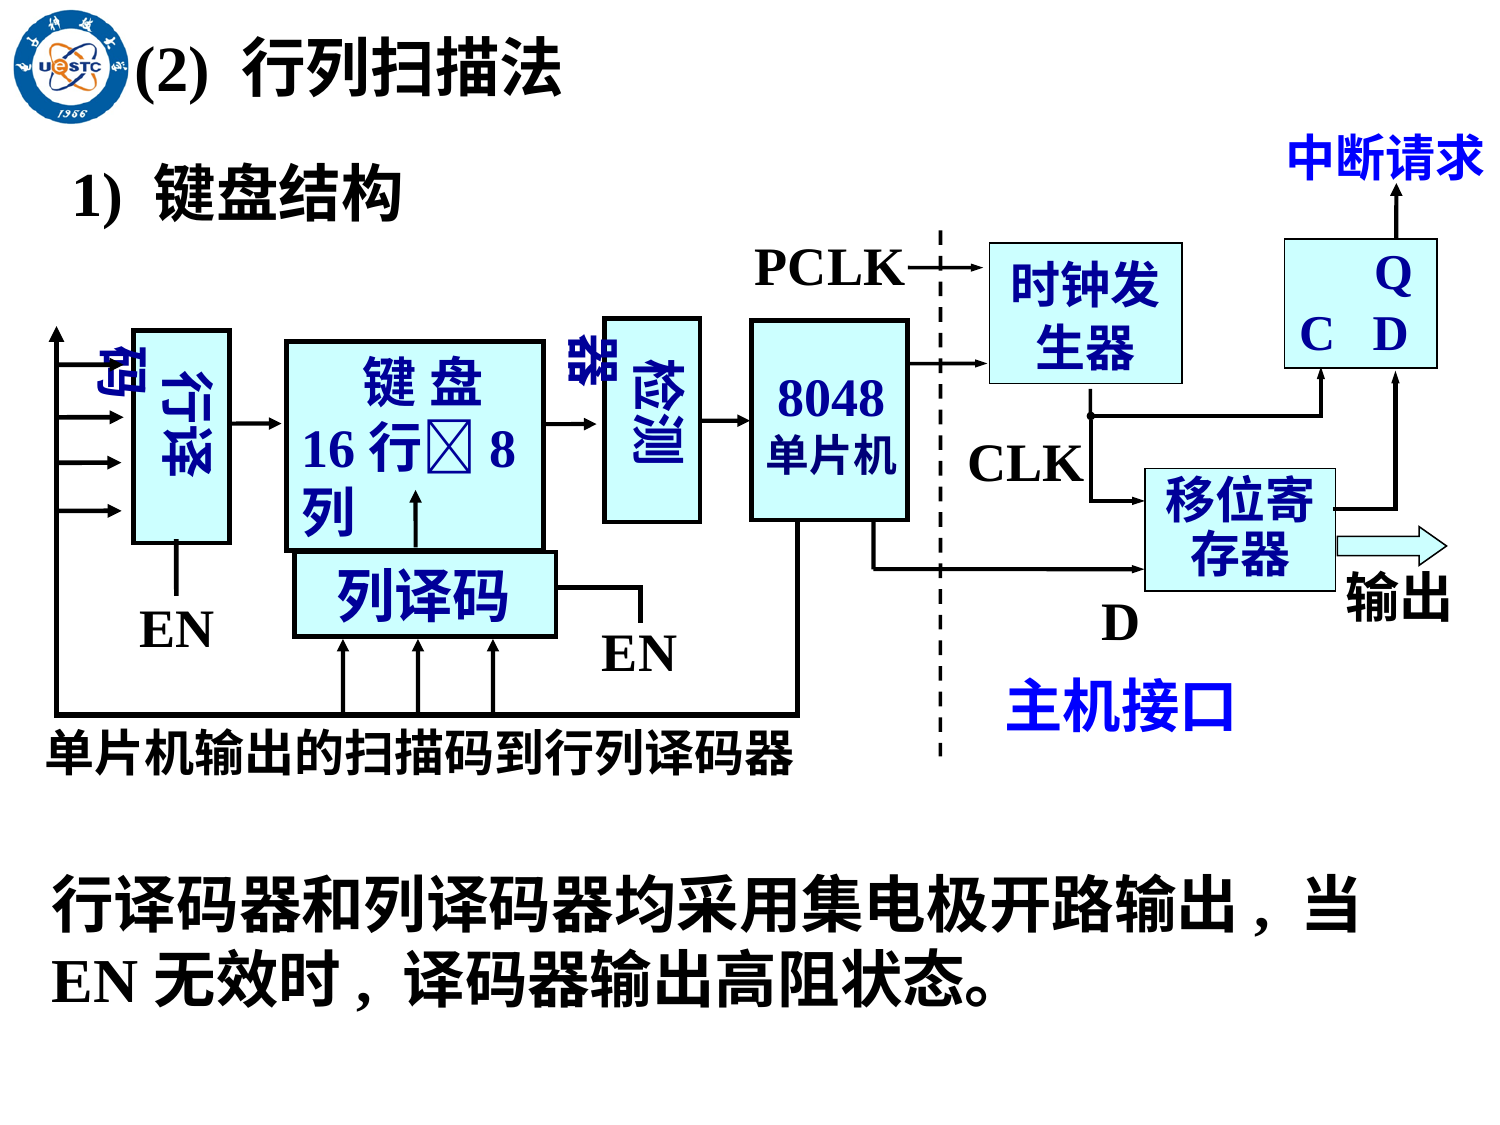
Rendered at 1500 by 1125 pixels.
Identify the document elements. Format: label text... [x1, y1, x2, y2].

picture [6, 8, 136, 126]
text_box (2) 行列扫描法 [119, 19, 632, 112]
text_box 行译码器和列译码器均采用集电极开路输出, 当EN无效时, 译码器输出高阻状态。 [36, 858, 1461, 1023]
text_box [29, 125, 1500, 790]
